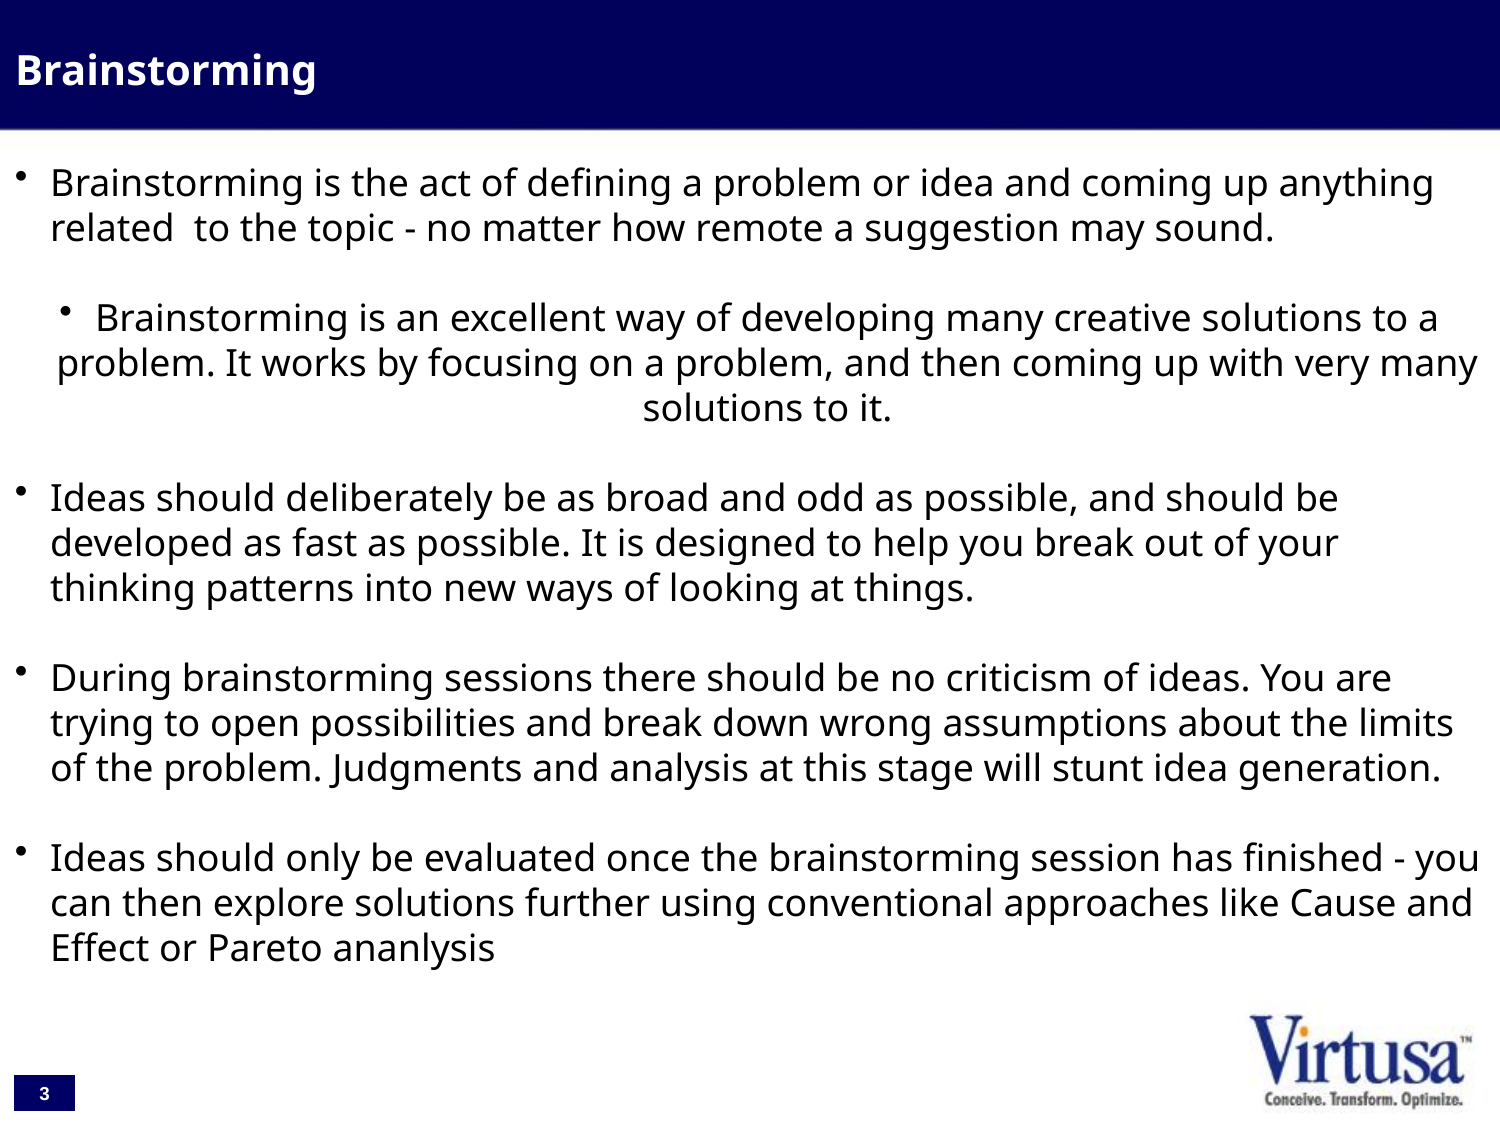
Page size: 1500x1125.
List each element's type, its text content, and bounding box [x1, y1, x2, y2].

picture [0, 0, 1500, 151]
title Brainstorming [0, 24, 1368, 113]
picture [0, 976, 1500, 1125]
text_box Brainstorming is the act of defining a problem or idea and coming up anything related to the topic - no matter how remote a suggestion may sound. Brainstorming is an excellent way of developing many creative solutions to a problem. It works by focusing on a problem, and then coming up with very many solutions to it. Ideas should deliberately be as broad and odd as possible, and should be developed as fast as possible. It is designed to help you break out of your thinking patterns into new ways of looking at things. During brainstorming sessions there should be no criticism of ideas. You are trying to open possibilities and break down wrong assumptions about the limits of the problem. Judgments and analysis at this stage will stunt idea generation. Ideas should only be evaluated once the brainstorming session has finished - you can then explore solutions further using conventional approaches like Cause and Effect or Pareto ananlysis [0, 151, 1500, 976]
